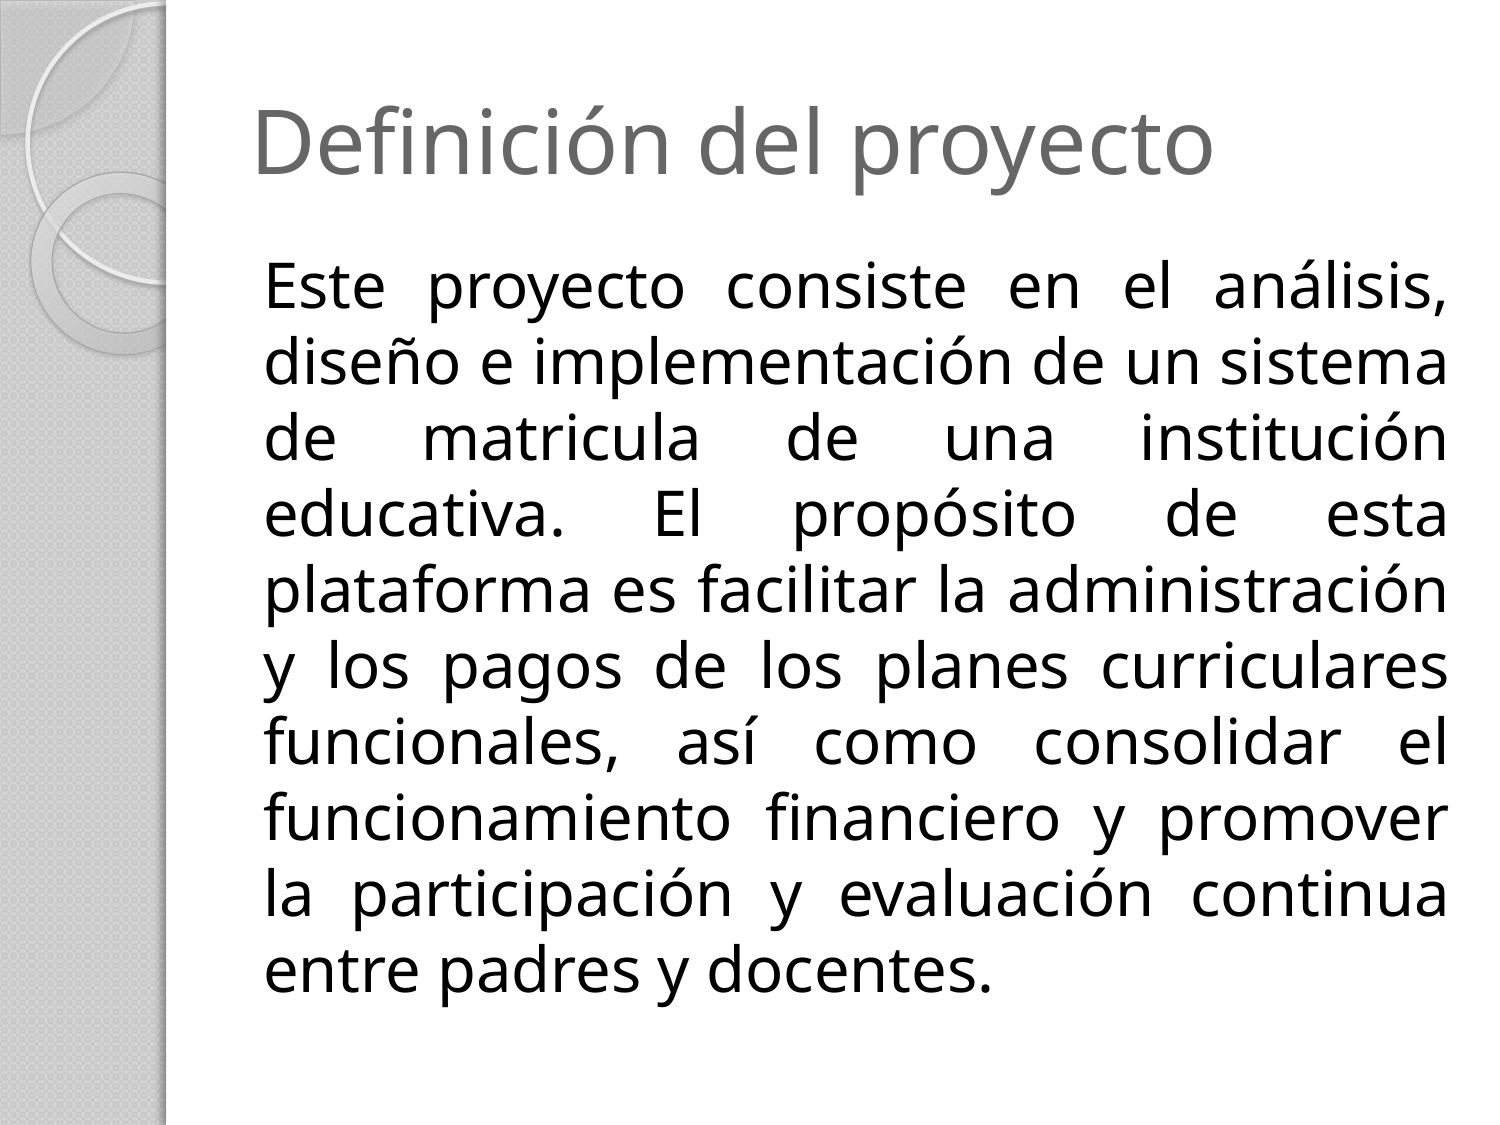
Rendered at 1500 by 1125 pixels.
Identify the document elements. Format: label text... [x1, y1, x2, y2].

title Definición del proyecto [235, 45, 1466, 233]
list Este proyecto consiste en el análisis, diseño e implementación de un sistema de matricula de una institución educativa. El propósito de esta plataforma es facilitar la administración y los pagos de los planes curriculares funcionales, así como consolidar el funcionamiento financiero y promover la participación y evaluación continua entre padres y docentes. [235, 237, 1466, 1025]
